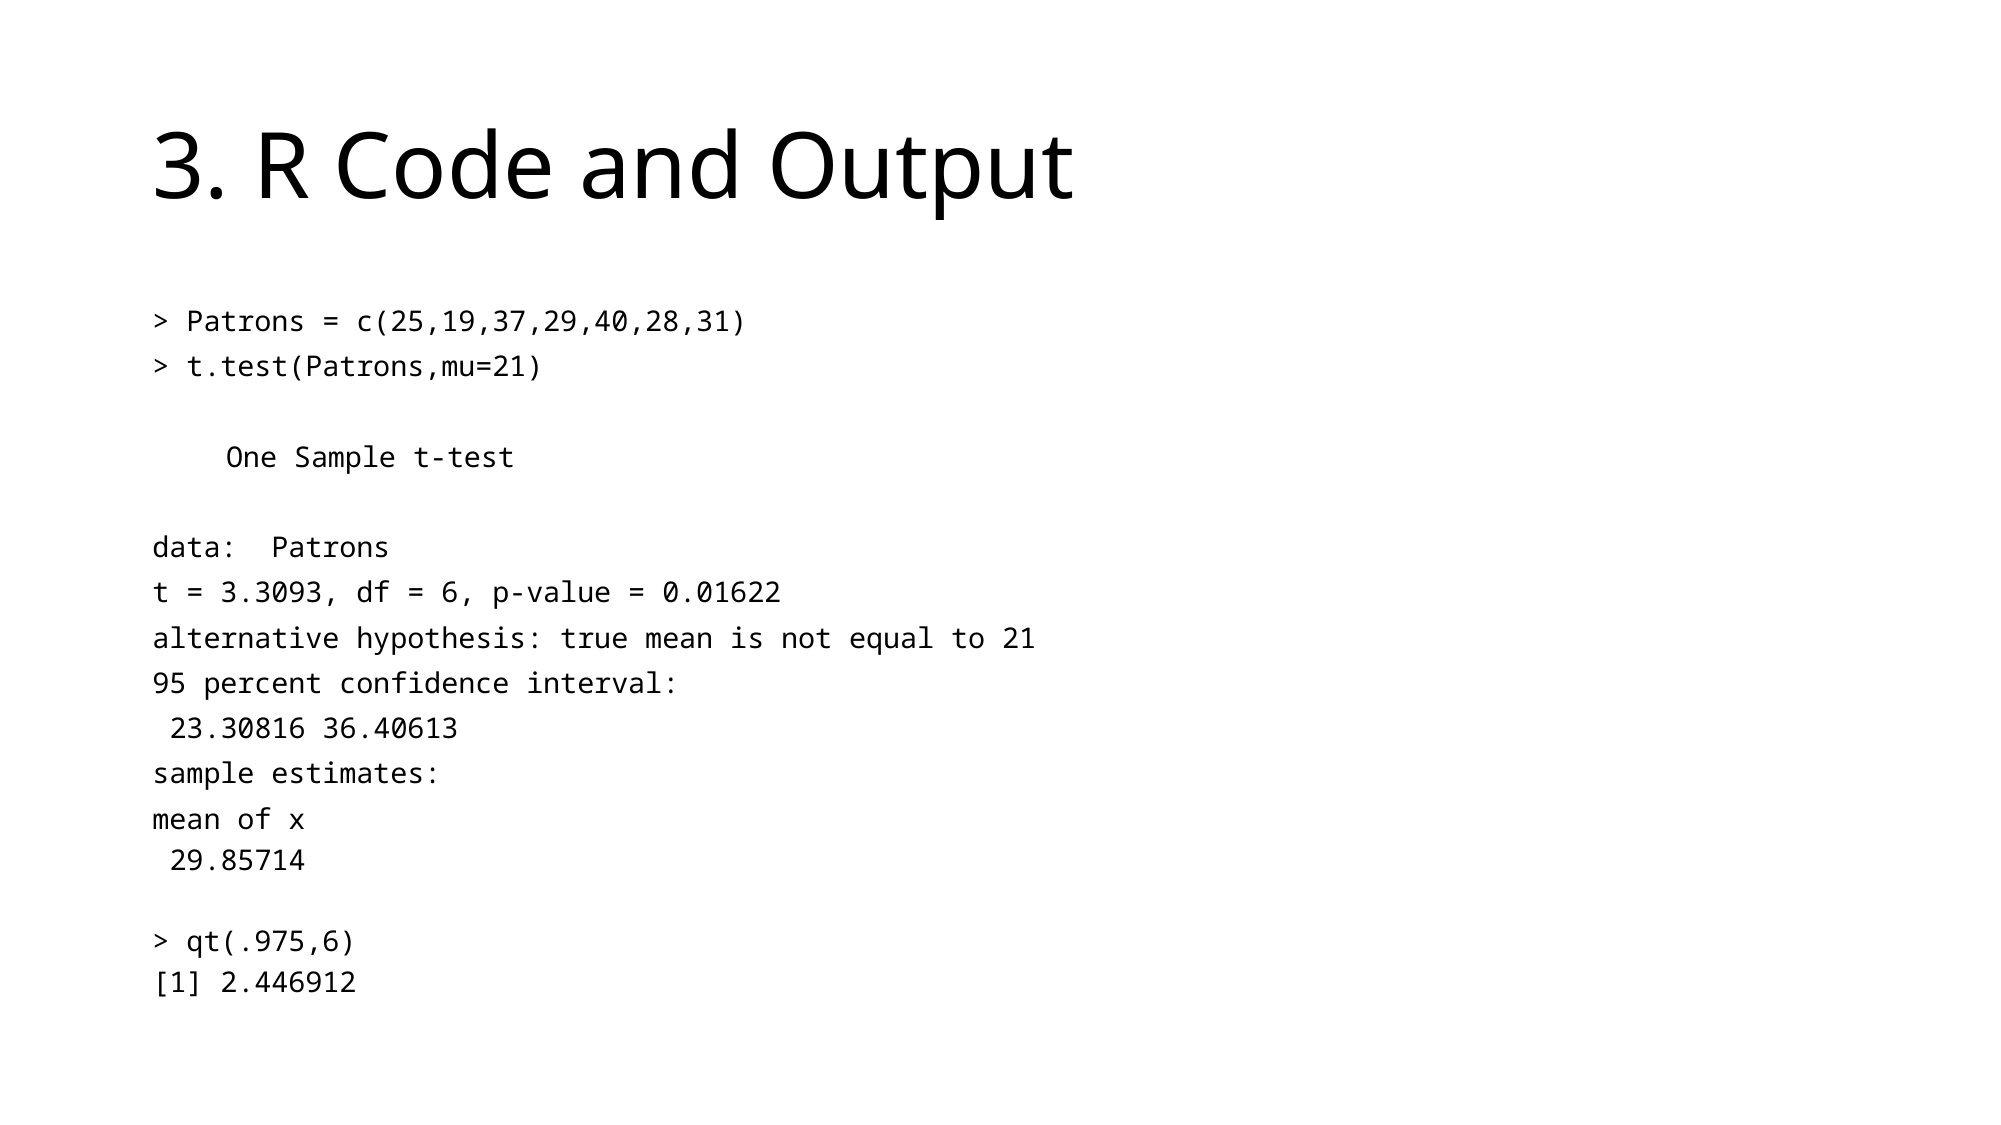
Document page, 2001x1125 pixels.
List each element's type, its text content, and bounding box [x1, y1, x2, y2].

list > Patrons = c(25,19,37,29,40,28,31) > t.test(Patrons,mu=21) One Sample t-test data: Patrons t = 3.3093, df = 6, p-value = 0.01622 alternative hypothesis: true mean is not equal to 21 95 percent confidence interval: 23.30816 36.40613 sample estimates: mean of x 29.85714 > qt(.975,6) [1] 2.446912 [137, 299, 1863, 1014]
title 3. R Code and Output [137, 59, 1863, 278]
